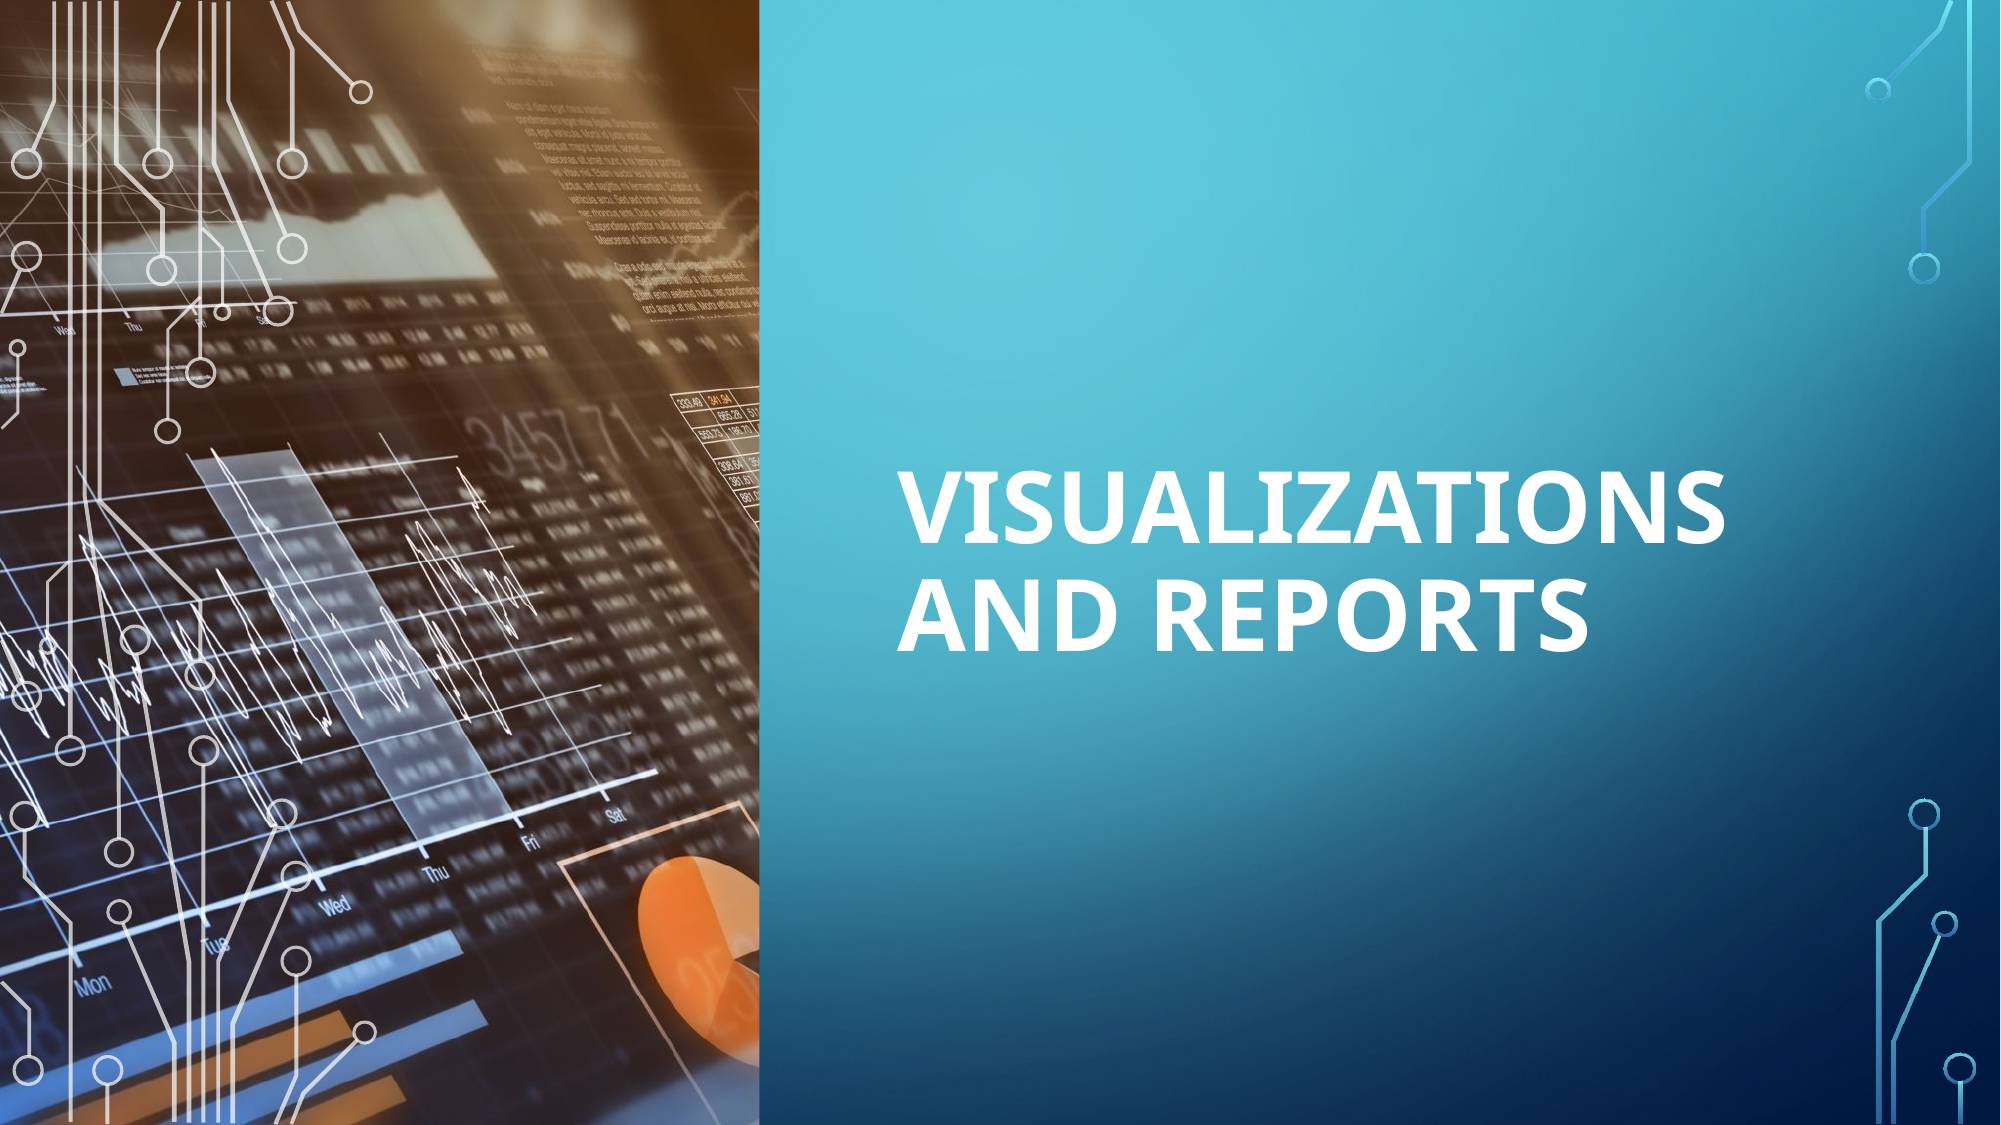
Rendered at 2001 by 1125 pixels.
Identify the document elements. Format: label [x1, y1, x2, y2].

text_box [760, 0, 2000, 1125]
text_box [1863, 0, 1976, 1124]
picture [379, 0, 760, 1125]
text_box [0, 0, 379, 1125]
